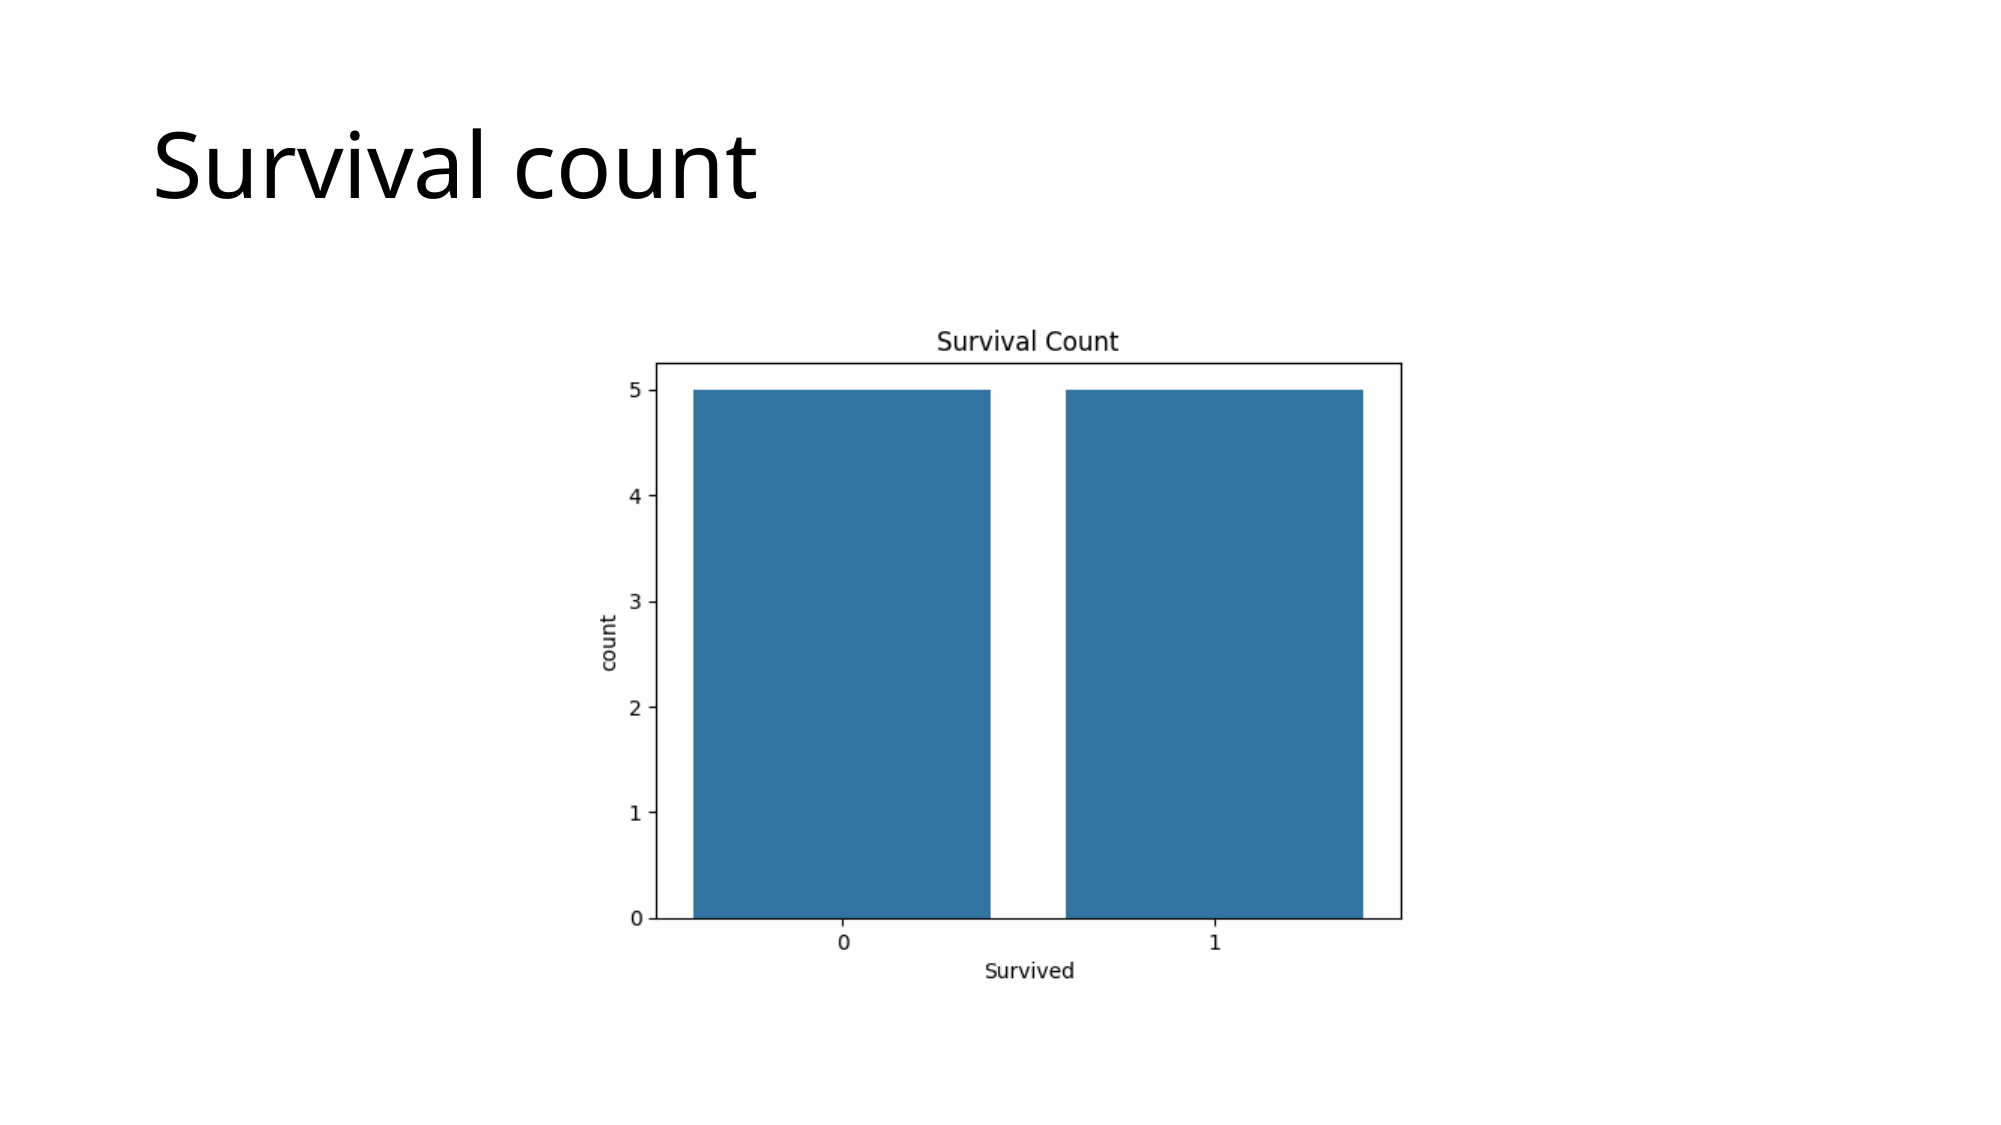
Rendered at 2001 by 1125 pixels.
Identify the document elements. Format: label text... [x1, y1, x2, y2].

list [583, 314, 1416, 999]
title Survival count [137, 59, 1863, 278]
